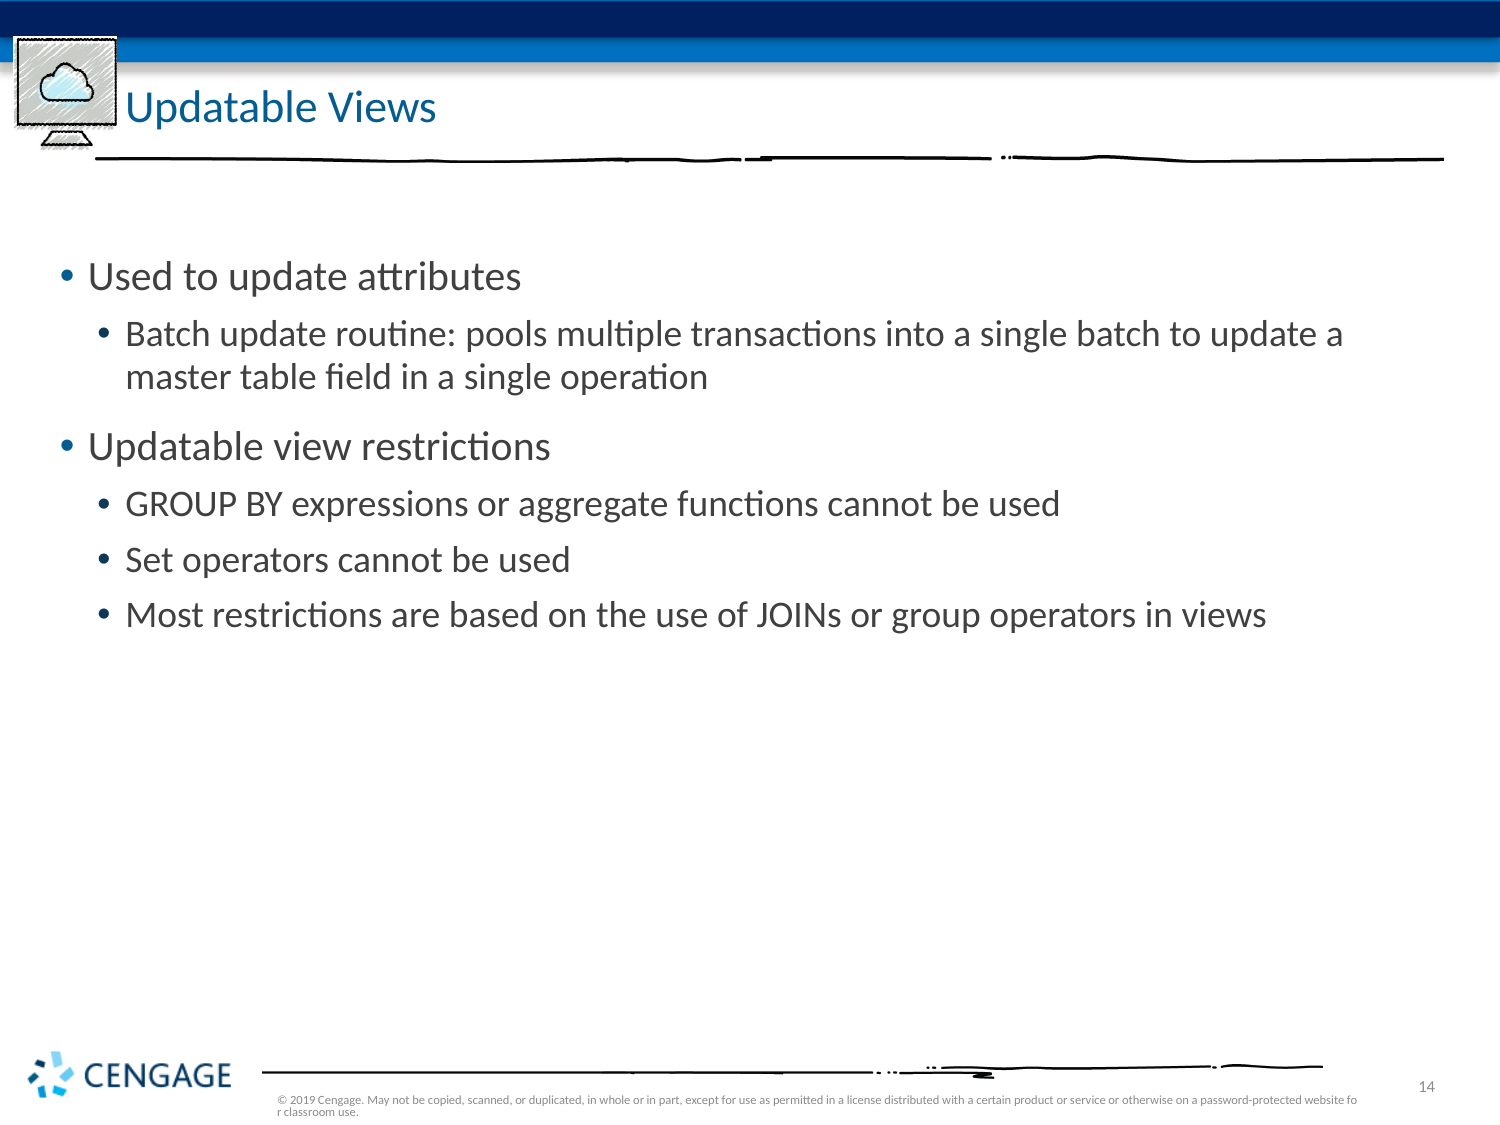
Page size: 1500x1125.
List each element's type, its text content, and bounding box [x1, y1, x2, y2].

footer © 2019 Cengage. May not be copied, scanned, or duplicated, in whole or in part, except for use as permitted in a license distributed with a certain product or service or otherwise on a password-protected website for classroom use. [262, 1079, 1375, 1120]
list Used to update attributes Batch update routine: pools multiple transactions into a single batch to update a master table field in a single operation Updatable view restrictions GROUP BY expressions or aggregate functions cannot be used Set operators cannot be used Most restrictions are based on the use of JOINs or group operators in views [59, 252, 1441, 640]
picture [7, 1037, 244, 1111]
picture [262, 1064, 1323, 1079]
title Updatable Views [125, 84, 1442, 132]
picture [95, 155, 1444, 163]
picture [13, 36, 117, 151]
